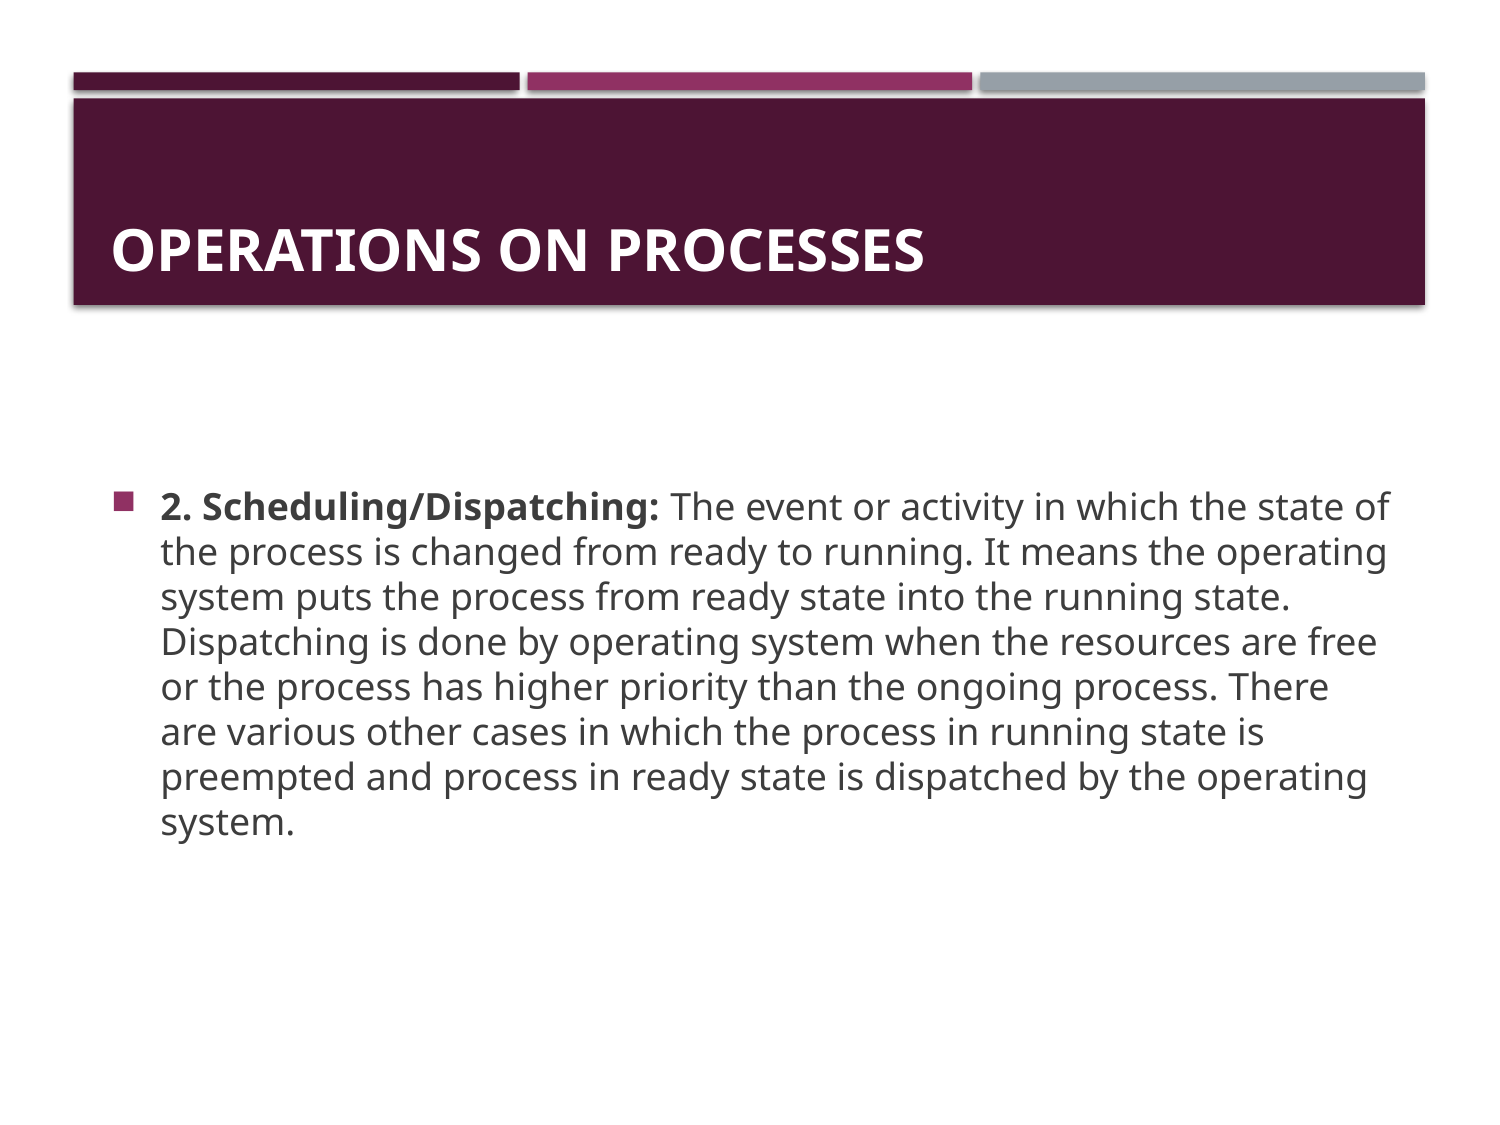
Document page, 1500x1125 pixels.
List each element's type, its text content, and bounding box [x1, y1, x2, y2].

title Operations on Processes [95, 112, 1406, 291]
list 2. Scheduling/Dispatching: The event or activity in which the state of the process is changed from ready to running. It means the operating system puts the process from ready state into the running state. Dispatching is done by operating system when the resources are free or the process has higher priority than the ongoing process. There are various other cases in which the process in running state is preempted and process in ready state is dispatched by the operating system. [95, 365, 1406, 962]
